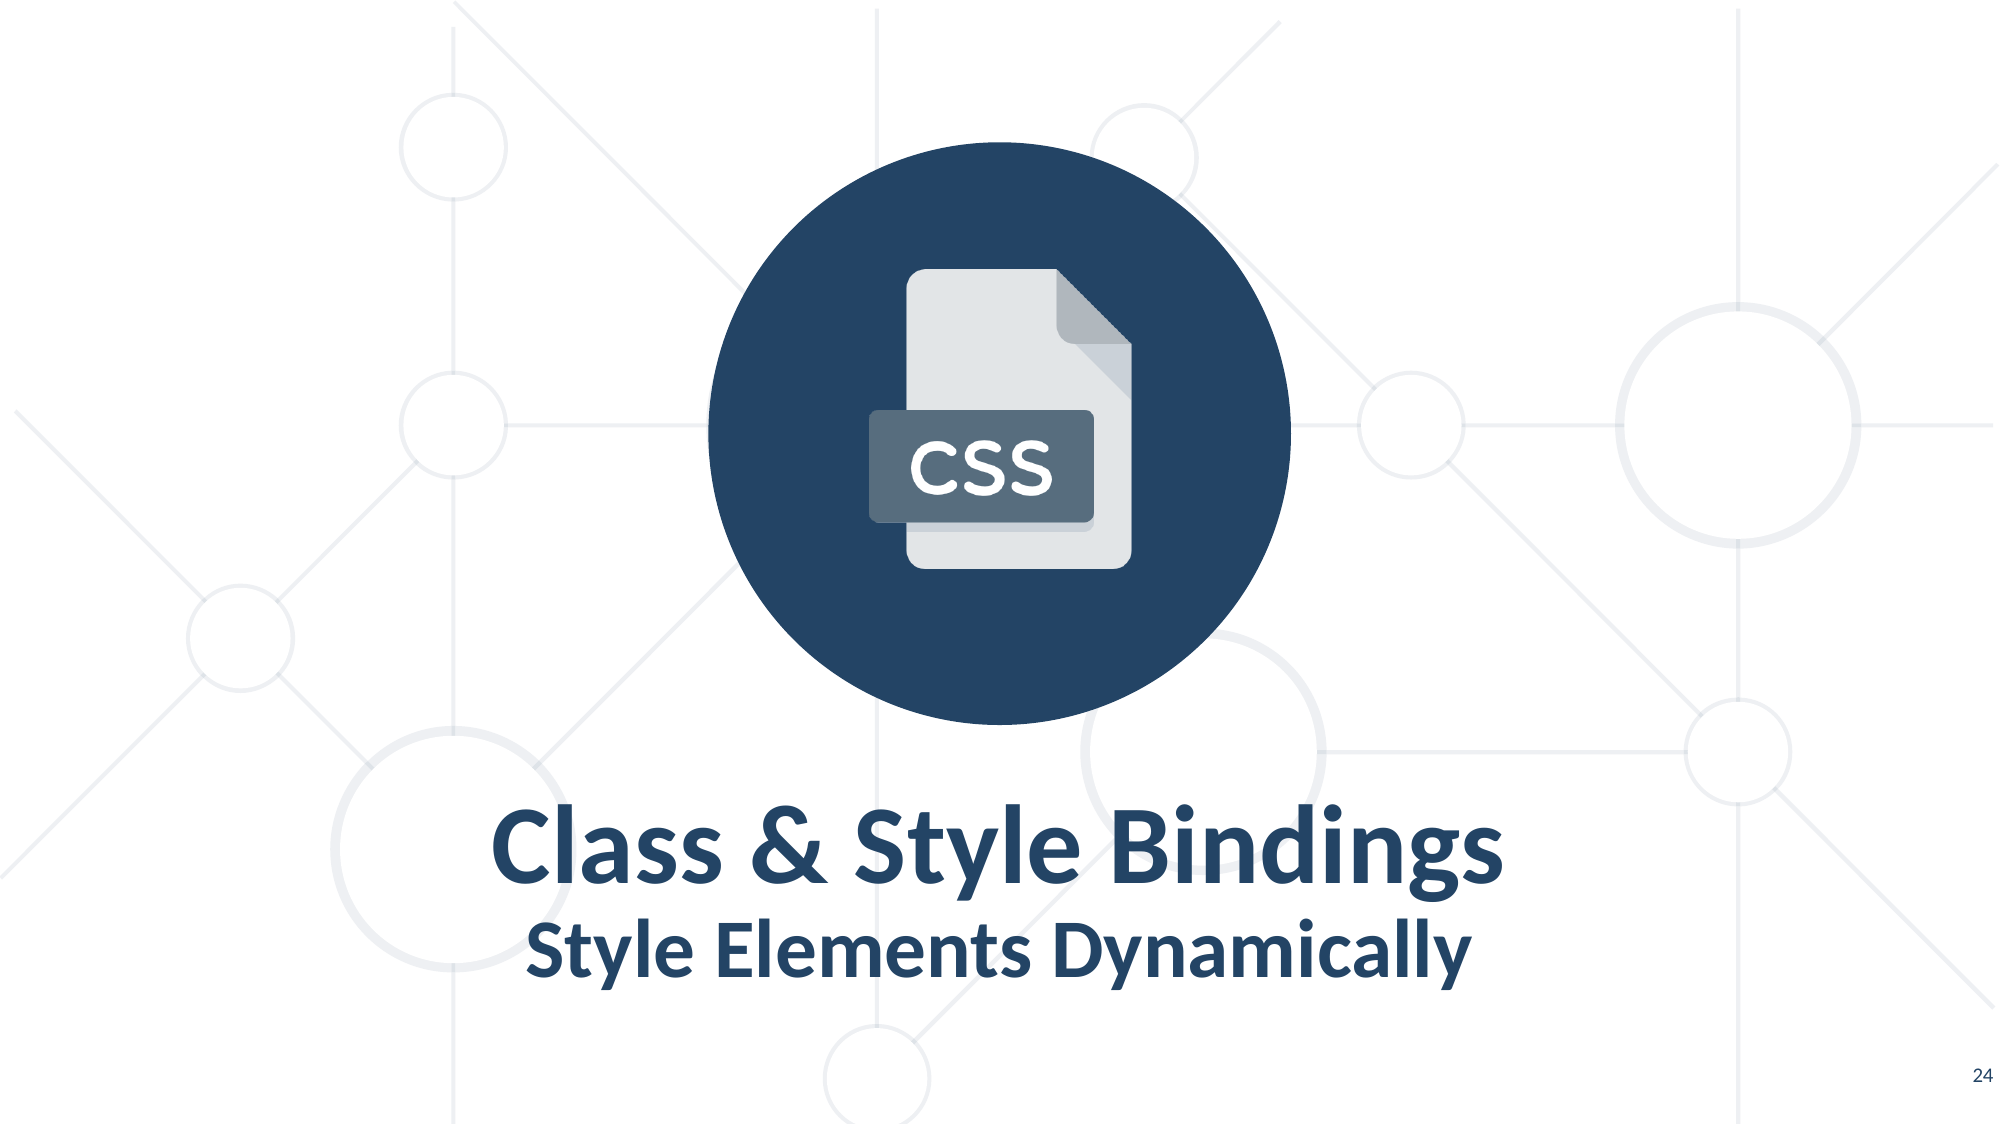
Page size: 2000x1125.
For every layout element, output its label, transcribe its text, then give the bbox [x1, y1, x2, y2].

slide_number 24 [1929, 1049, 2000, 1100]
list Style Elements Dynamically [100, 900, 1899, 983]
picture [849, 269, 1150, 569]
list Class & Style Bindings [100, 771, 1899, 898]
